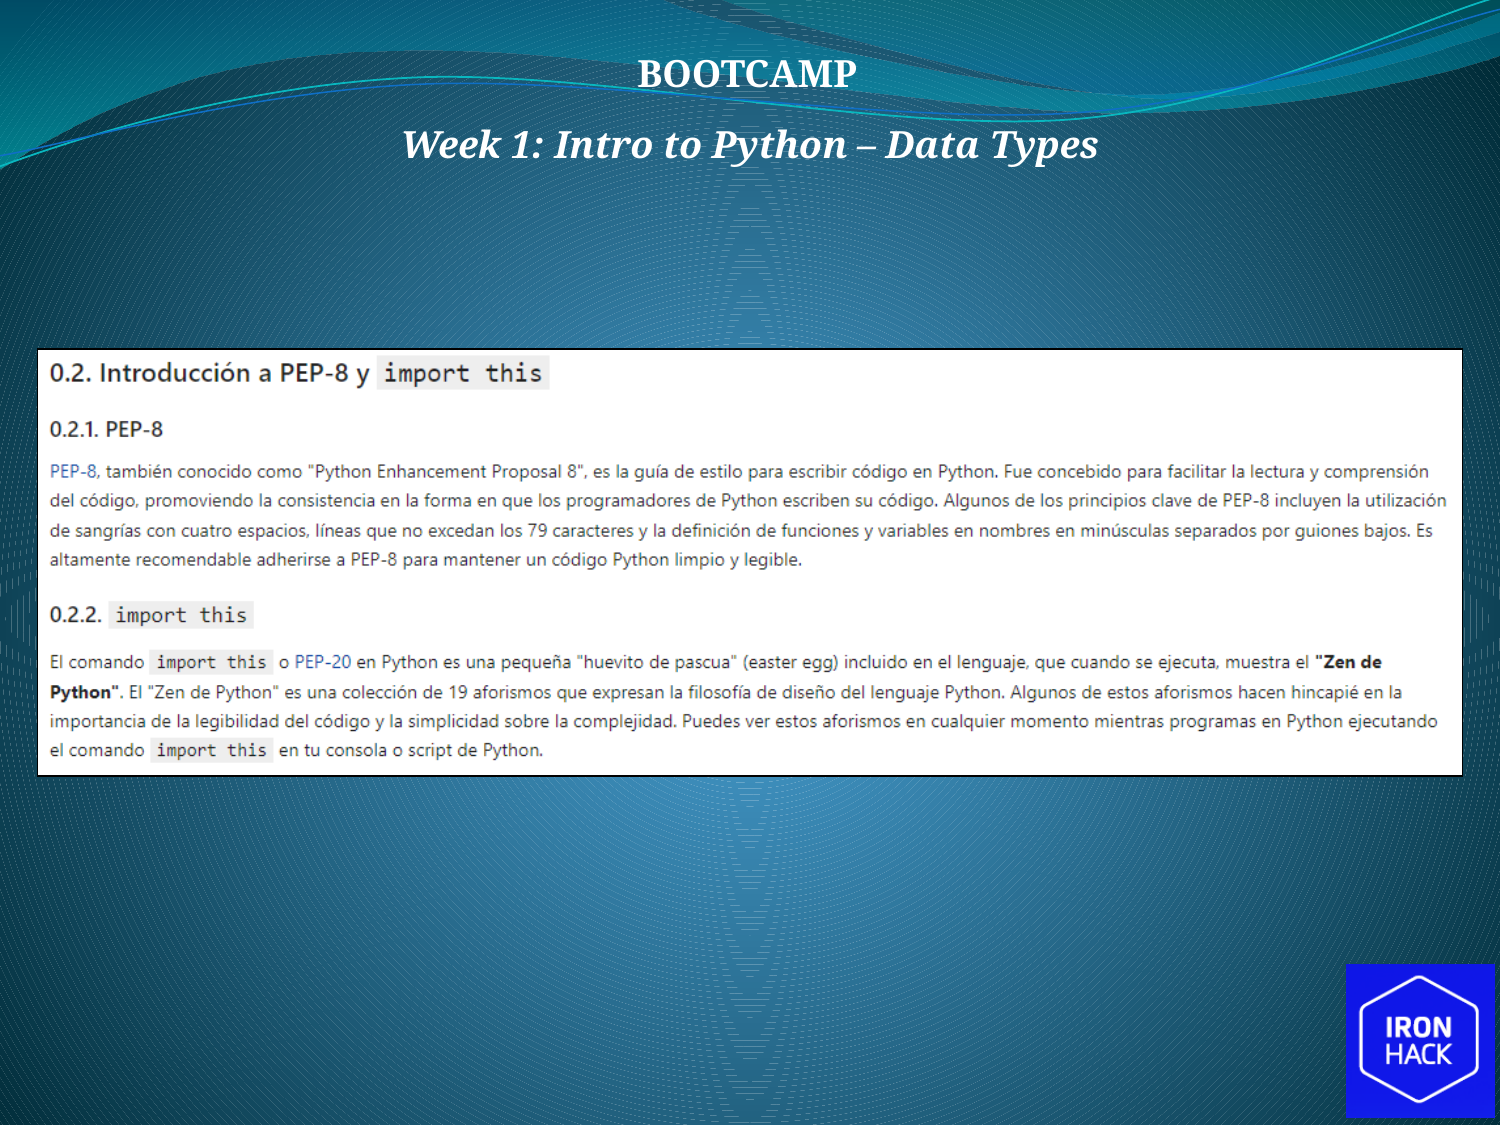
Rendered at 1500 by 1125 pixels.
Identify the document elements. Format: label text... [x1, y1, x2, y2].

picture [1346, 963, 1495, 1118]
picture [37, 349, 1462, 776]
text_box BOOTCAMP [622, 42, 878, 103]
text_box Week 1: Intro to Python – Data Types [385, 113, 1115, 174]
